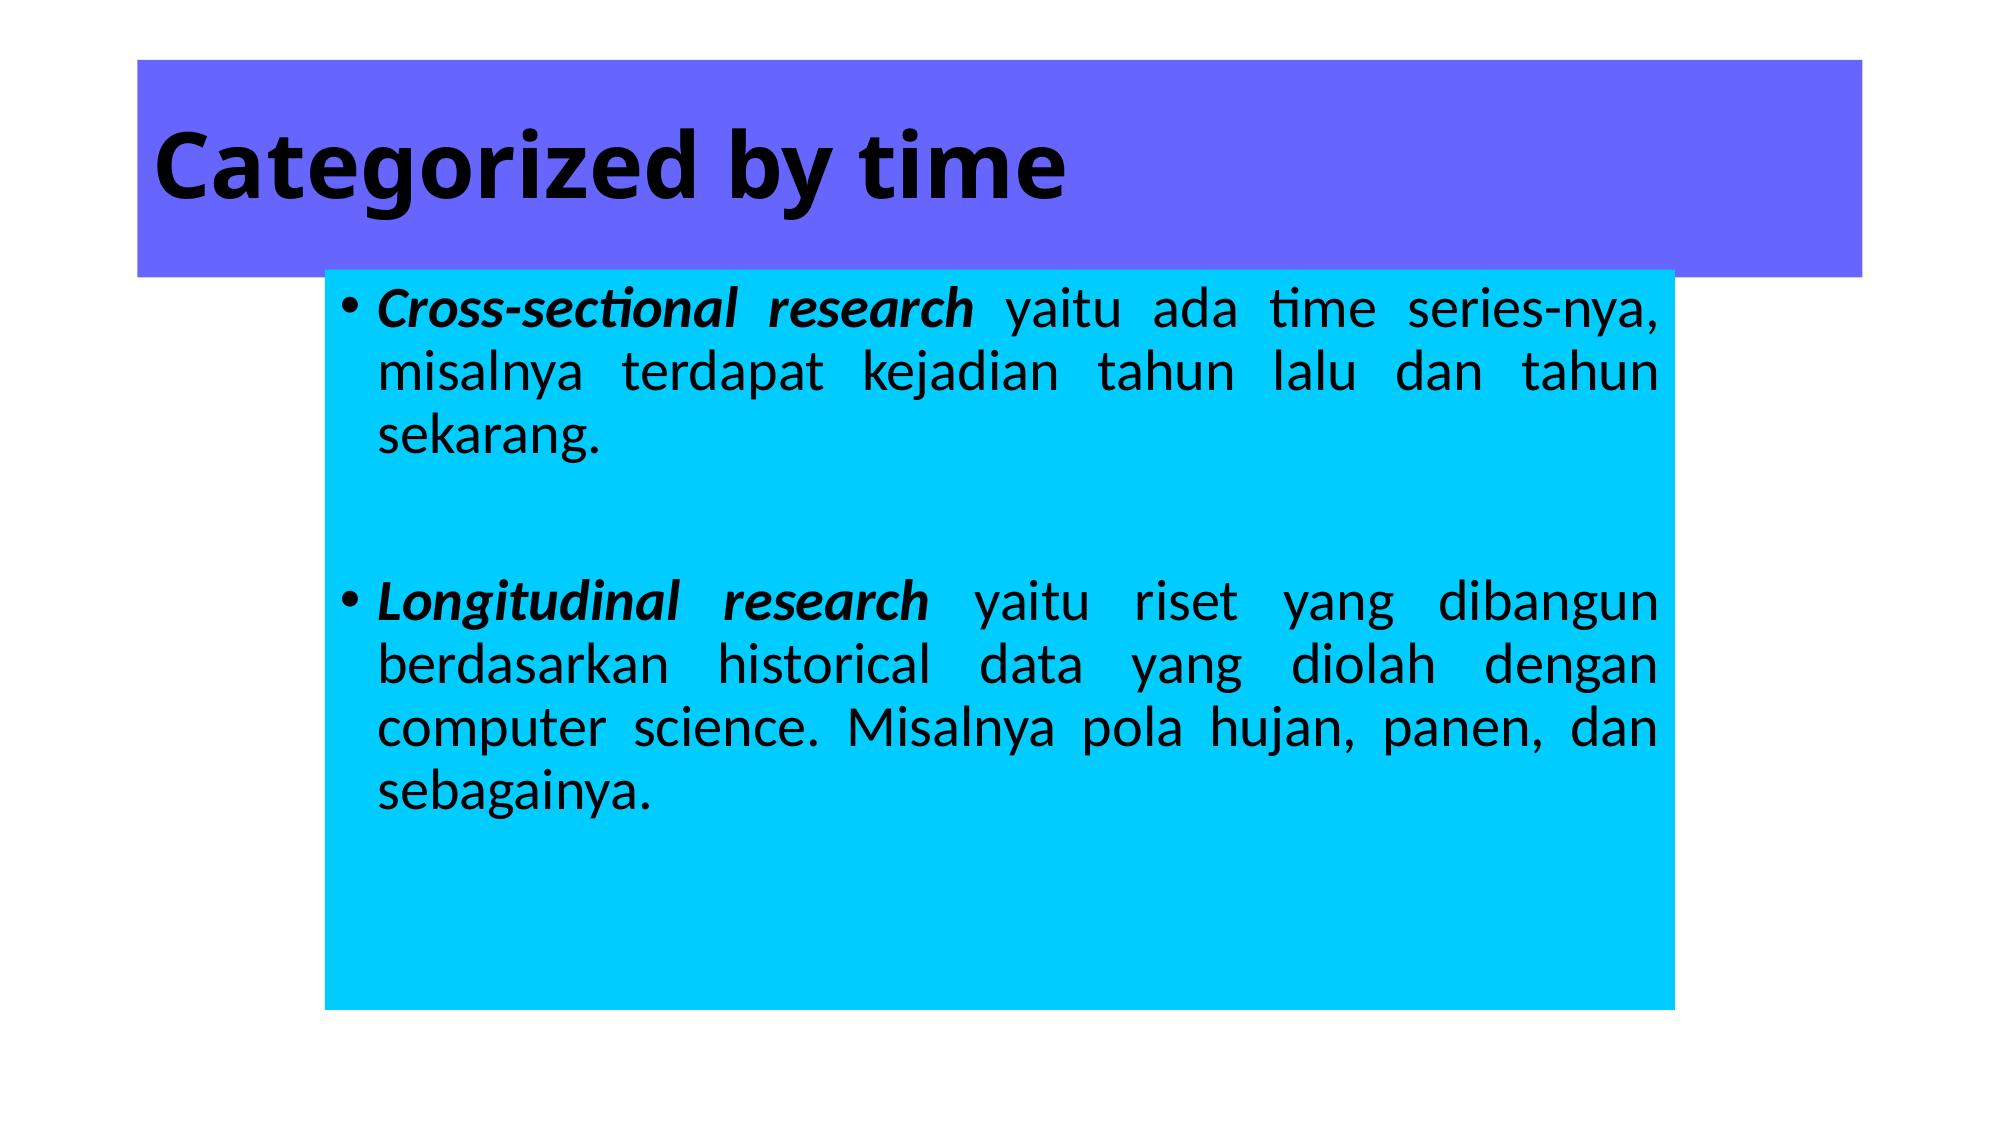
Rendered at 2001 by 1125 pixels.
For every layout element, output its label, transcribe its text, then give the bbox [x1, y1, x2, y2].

title Categorized by time [137, 59, 1863, 278]
list Cross-sectional research yaitu ada time series-nya, misalnya terdapat kejadian tahun lalu dan tahun sekarang. Longitudinal research yaitu riset yang dibangun berdasarkan historical data yang diolah dengan computer science. Misalnya pola hujan, panen, dan sebagainya. [324, 269, 1675, 1010]
